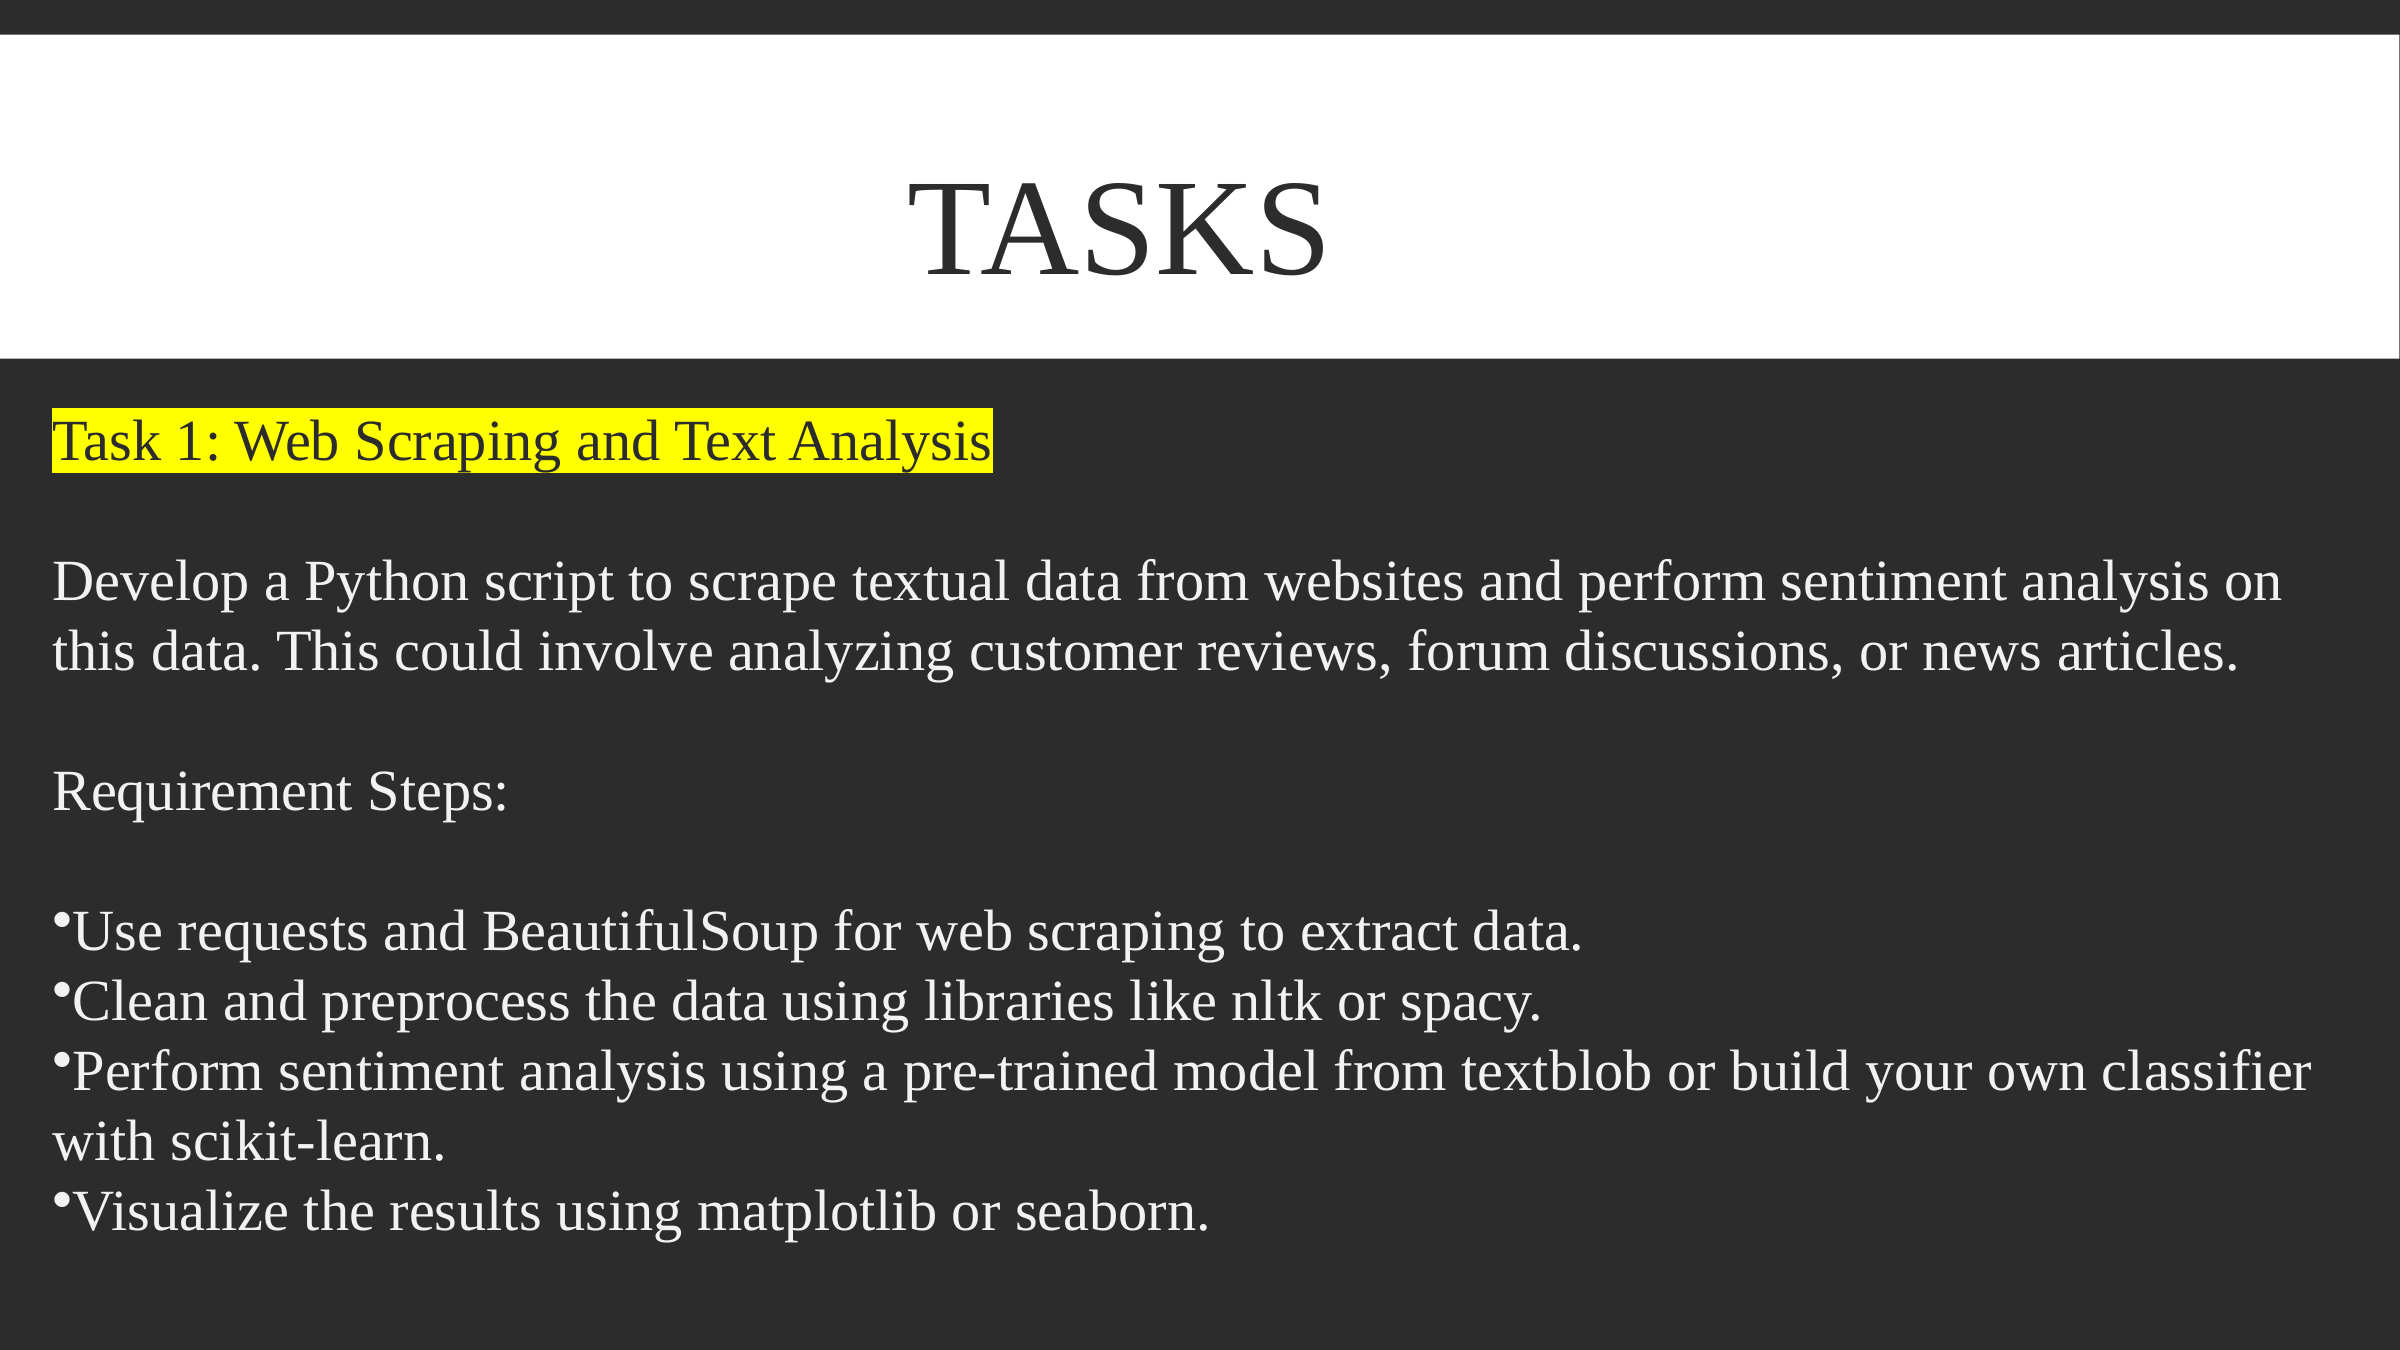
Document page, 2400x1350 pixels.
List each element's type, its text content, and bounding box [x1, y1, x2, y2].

text_box TASKS [452, 129, 1788, 310]
text_box Task 1: Web Scraping and Text Analysis Develop a Python script to scrape textual data from websites and perform sentiment analysis on this data. This could involve analyzing customer reviews, forum discussions, or news articles. Requirement Steps: Use requests and BeautifulSoup for web scraping to extract data. Clean and preprocess the data using libraries like nltk or spacy. Perform sentiment analysis using a pre-trained model from textblob or build your own classifier with scikit-learn. Visualize the results using matplotlib or seaborn. [37, 394, 2371, 1320]
